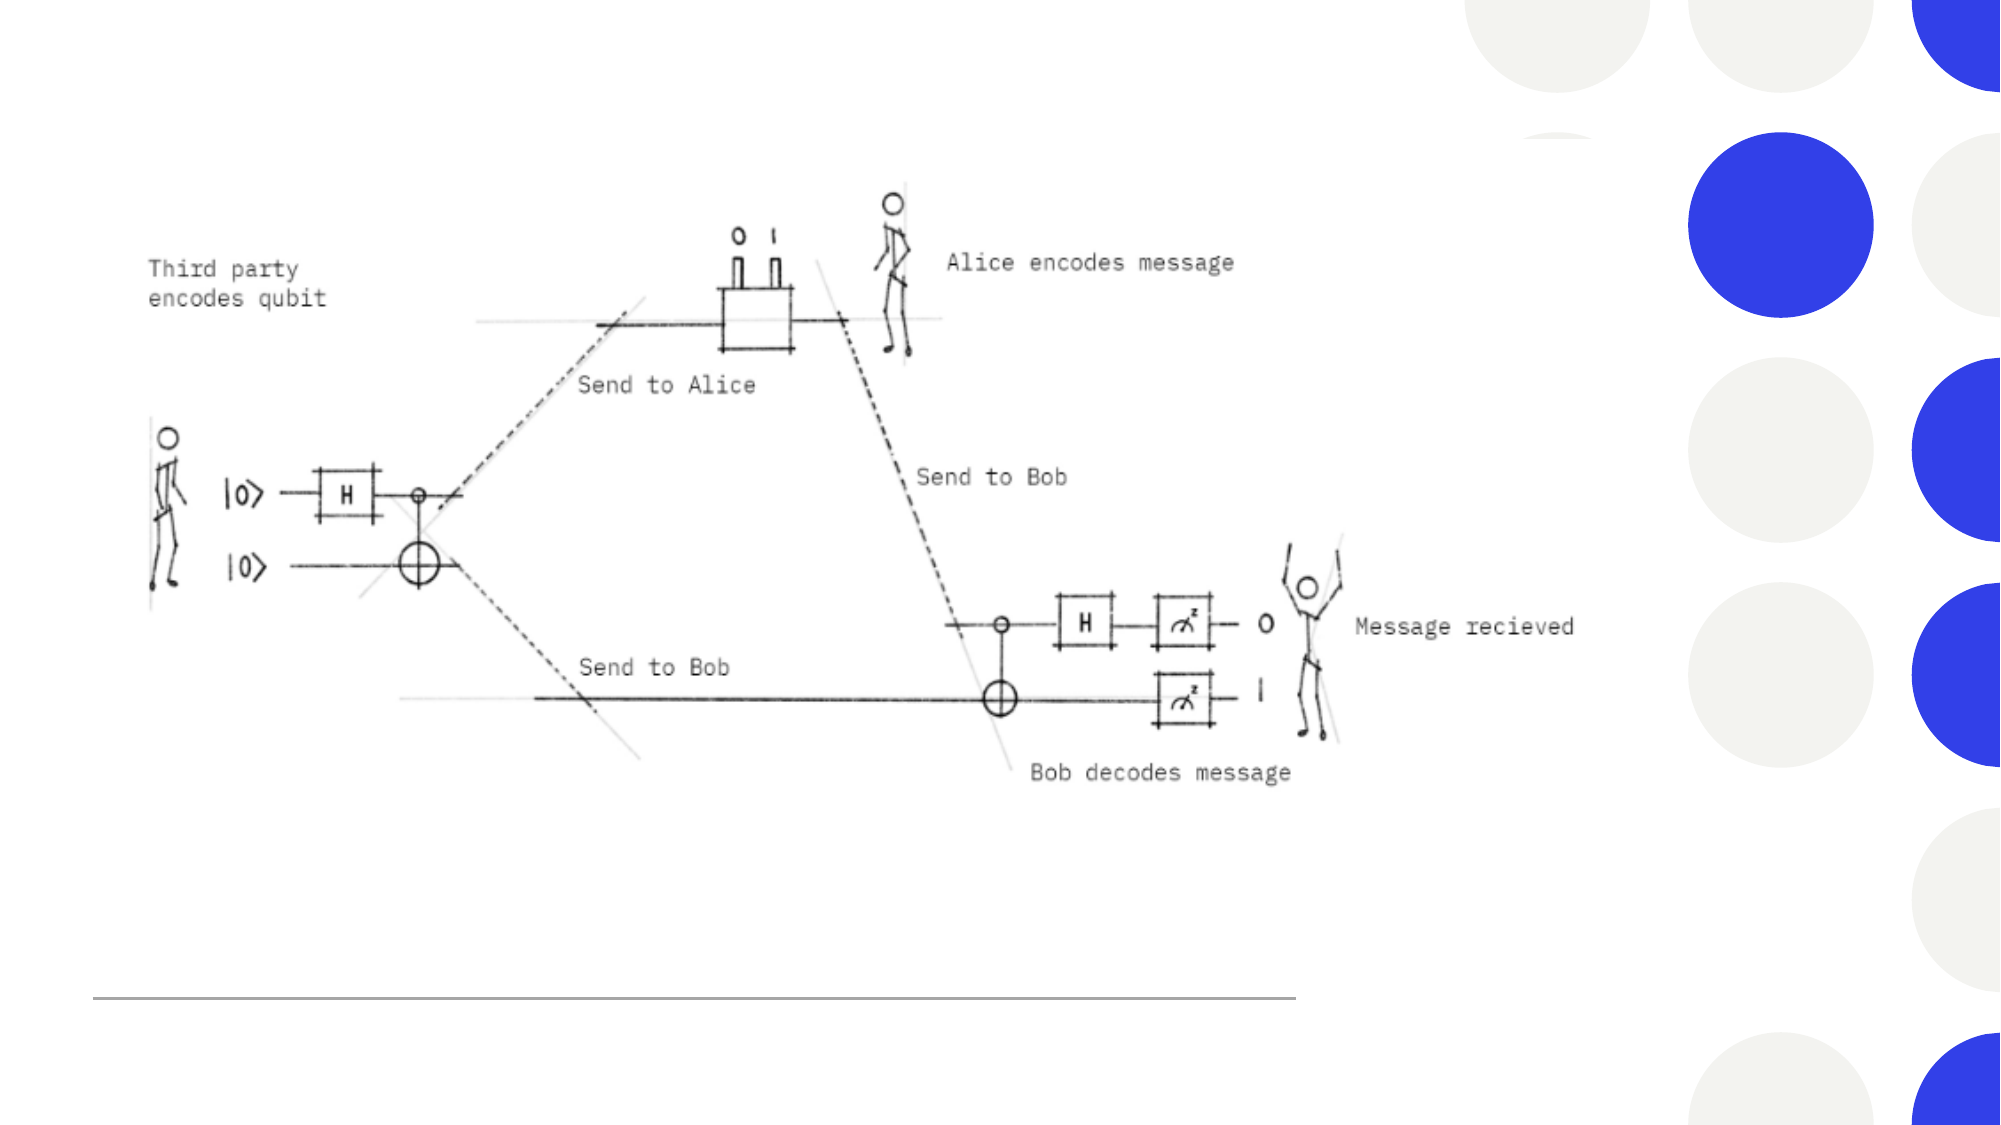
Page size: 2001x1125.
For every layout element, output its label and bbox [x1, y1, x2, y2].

picture [102, 139, 1667, 963]
